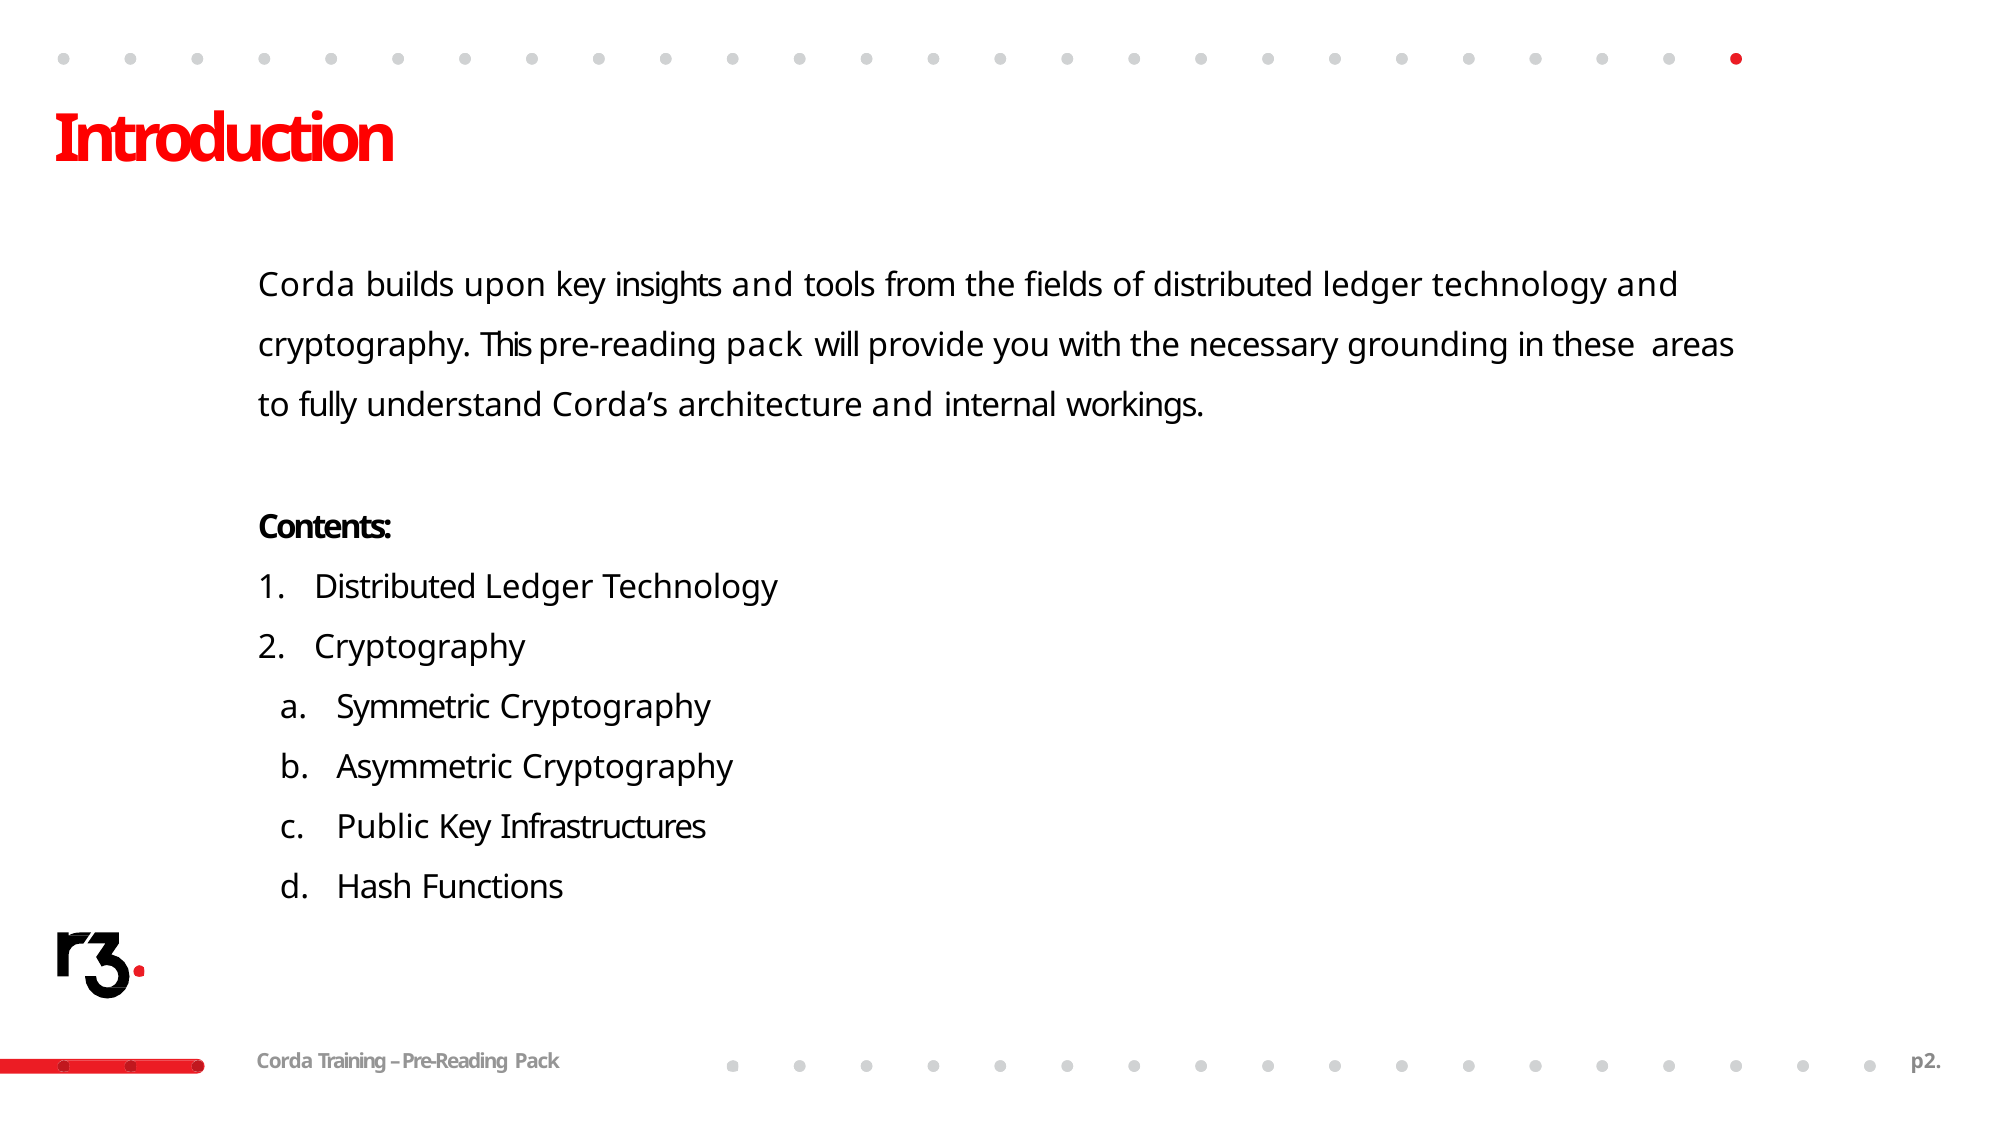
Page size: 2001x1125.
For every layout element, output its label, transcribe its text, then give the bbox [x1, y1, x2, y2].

picture [57, 1060, 70, 1072]
picture [726, 1060, 739, 1072]
title Introduction [52, 92, 446, 283]
text_box Corda builds upon key insights and tools from the fields of distributed ledger technology and cryptography. This pre-reading pack will provide you with the necessary grounding in these areas to fully understand Corda’s architecture and internal workings. Contents: Distributed Ledger Technology Cryptography Symmetric Cryptography Asymmetric Cryptography Public Key Infrastructures Hash Functions [255, 241, 1749, 905]
text_box Corda Training – Pre-Reading Pack [254, 1045, 610, 1073]
picture [191, 1060, 204, 1072]
picture [124, 1060, 137, 1072]
picture [133, 965, 145, 977]
text_box p2. [1908, 1045, 1945, 1073]
